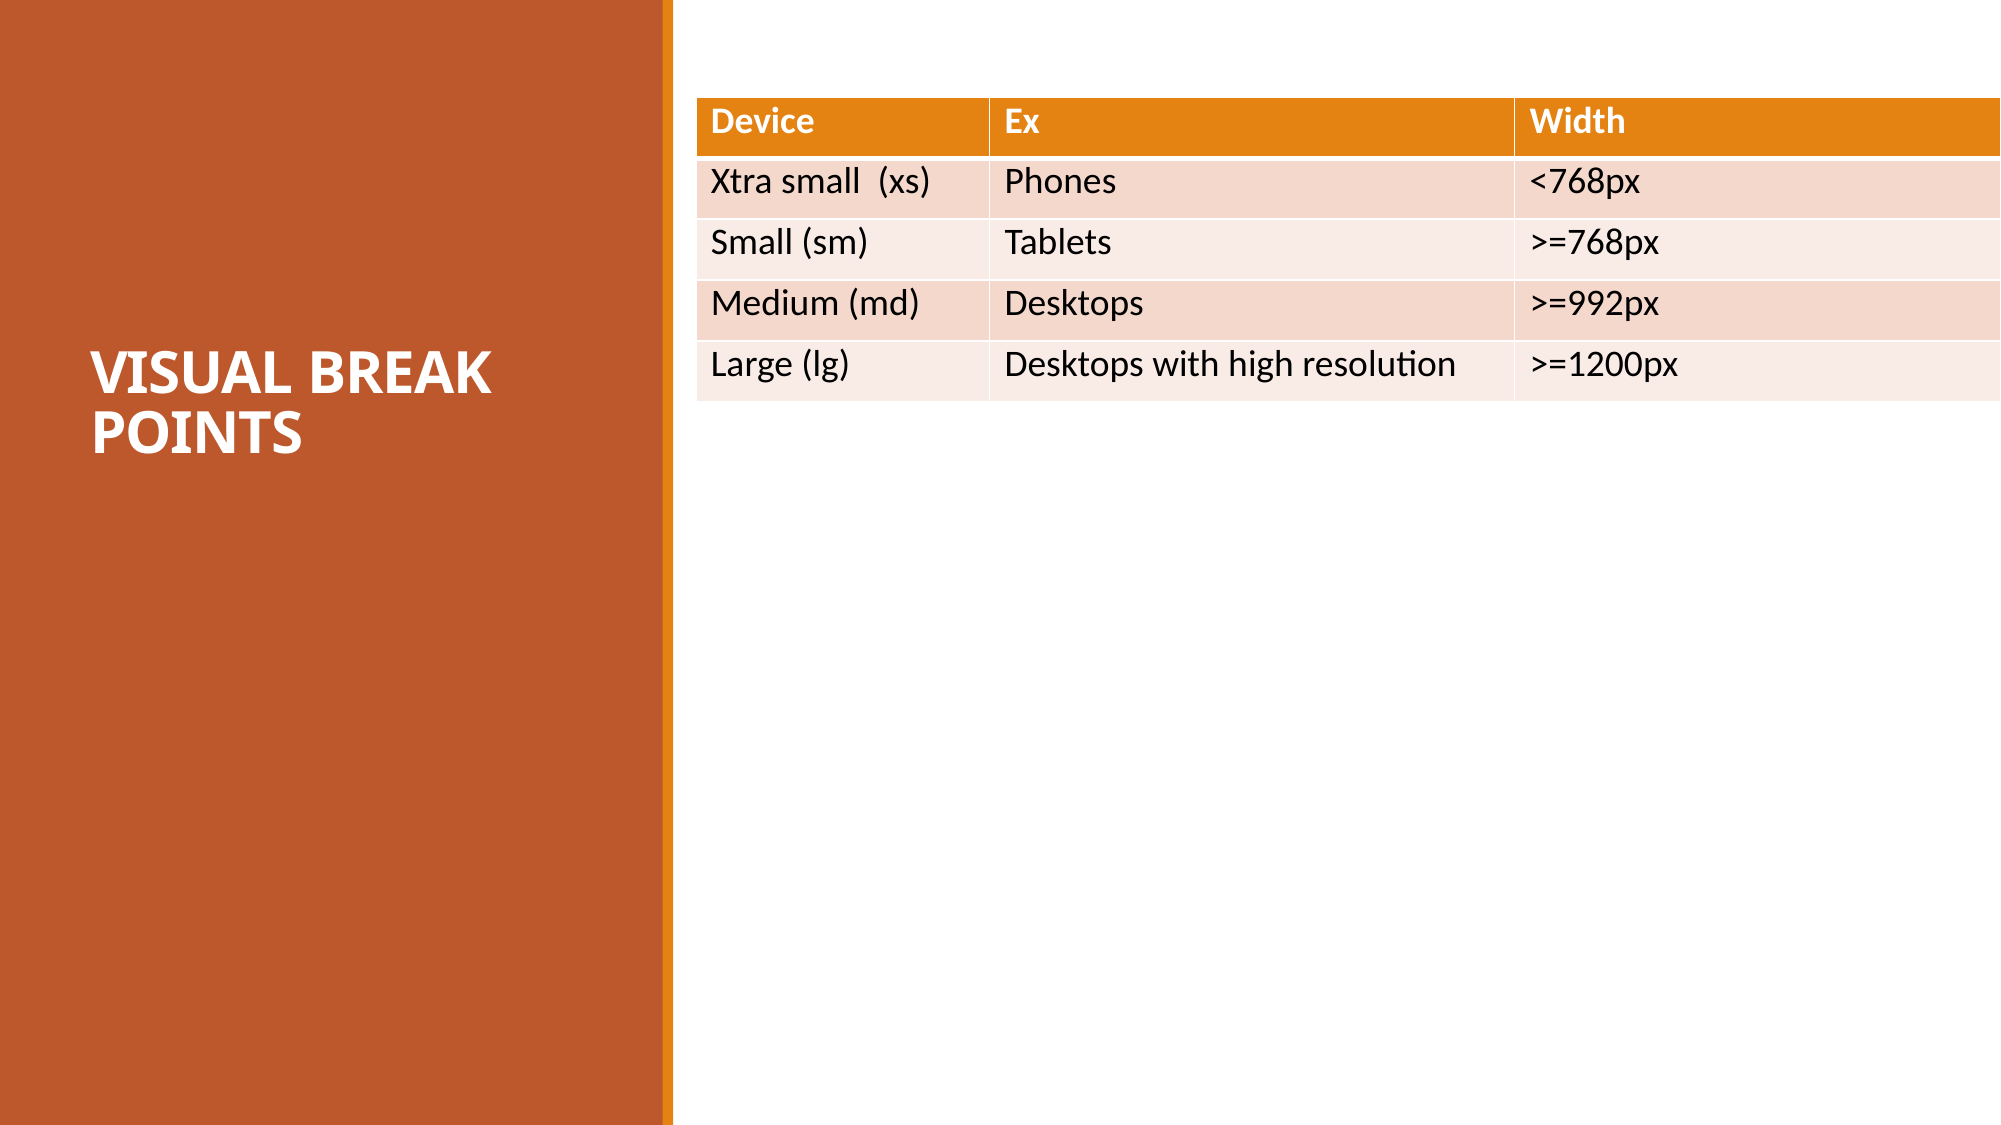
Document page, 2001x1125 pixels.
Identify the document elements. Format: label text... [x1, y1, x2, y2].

table_cell <768px [1515, 161, 2000, 218]
table_header Width [1515, 98, 2000, 156]
table_cell Small (sm) [697, 220, 989, 279]
table_cell >=1200px [1515, 342, 2000, 401]
table_cell Large (lg) [697, 342, 989, 401]
table_cell Desktops with high resolution [990, 342, 1514, 401]
table_cell >=768px [1515, 220, 2000, 279]
table_cell Desktops [990, 281, 1514, 340]
table_cell >=992px [1515, 281, 2000, 340]
table_header Device [697, 98, 989, 156]
table_cell Medium (md) [697, 281, 989, 340]
table_cell Xtra small (xs) [697, 161, 989, 218]
table_cell Phones [990, 161, 1514, 218]
table_header Ex [990, 98, 1514, 156]
title VISUAL BREAK POINTS [75, 97, 600, 473]
table_cell Tablets [990, 220, 1514, 279]
